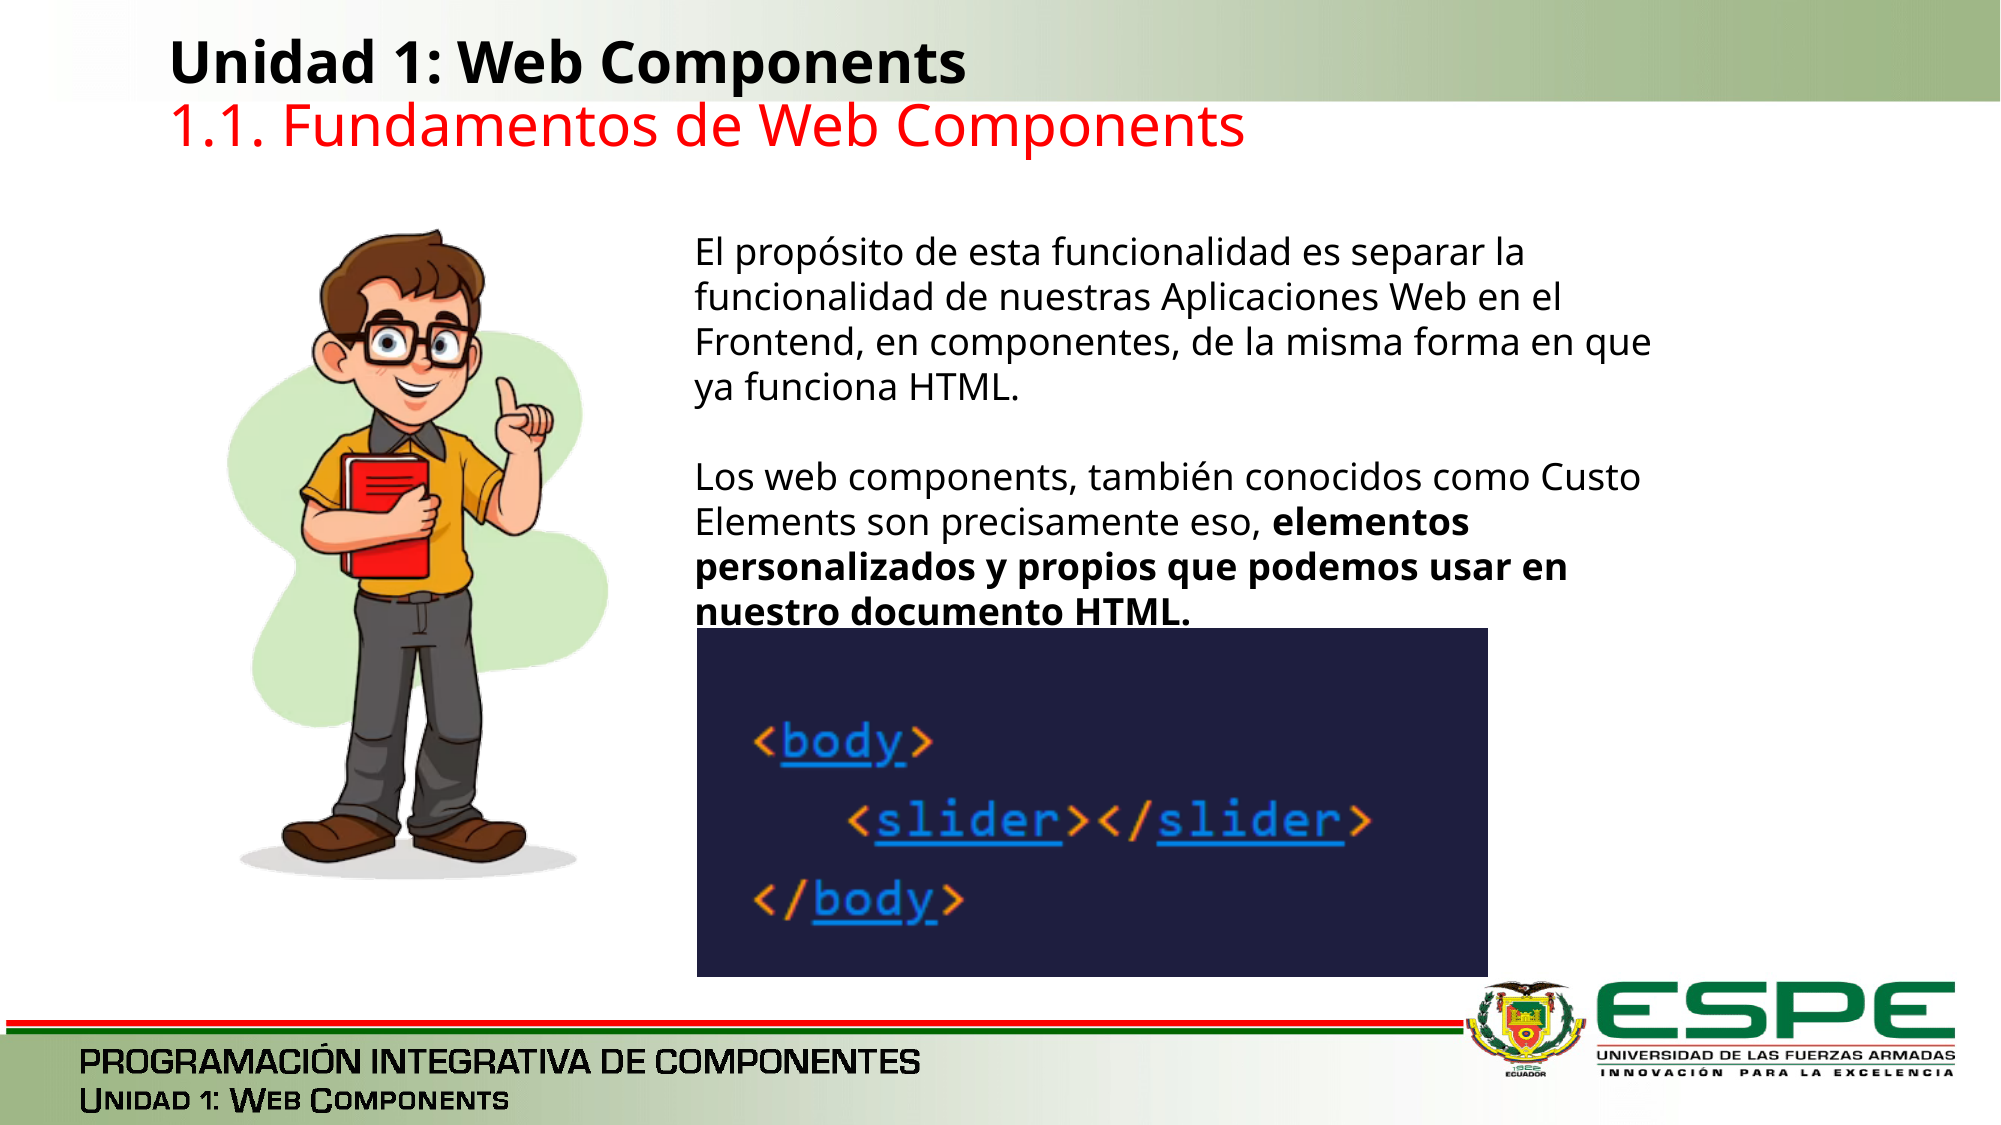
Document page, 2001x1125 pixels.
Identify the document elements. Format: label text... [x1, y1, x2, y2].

title Unidad 1: Web Components 1.1. Fundamentos de Web Components [153, 11, 1879, 182]
text_box El propósito de esta funcionalidad es separar la funcionalidad de nuestras Aplicaciones Web en el Frontend, en componentes, de la misma forma en que ya funciona HTML. Los web components, también conocidos como Custo Elements son precisamente eso, elementos personalizados y propios que podemos usar en nuestro documento HTML. [679, 220, 1711, 685]
picture [0, 0, 2001, 1125]
